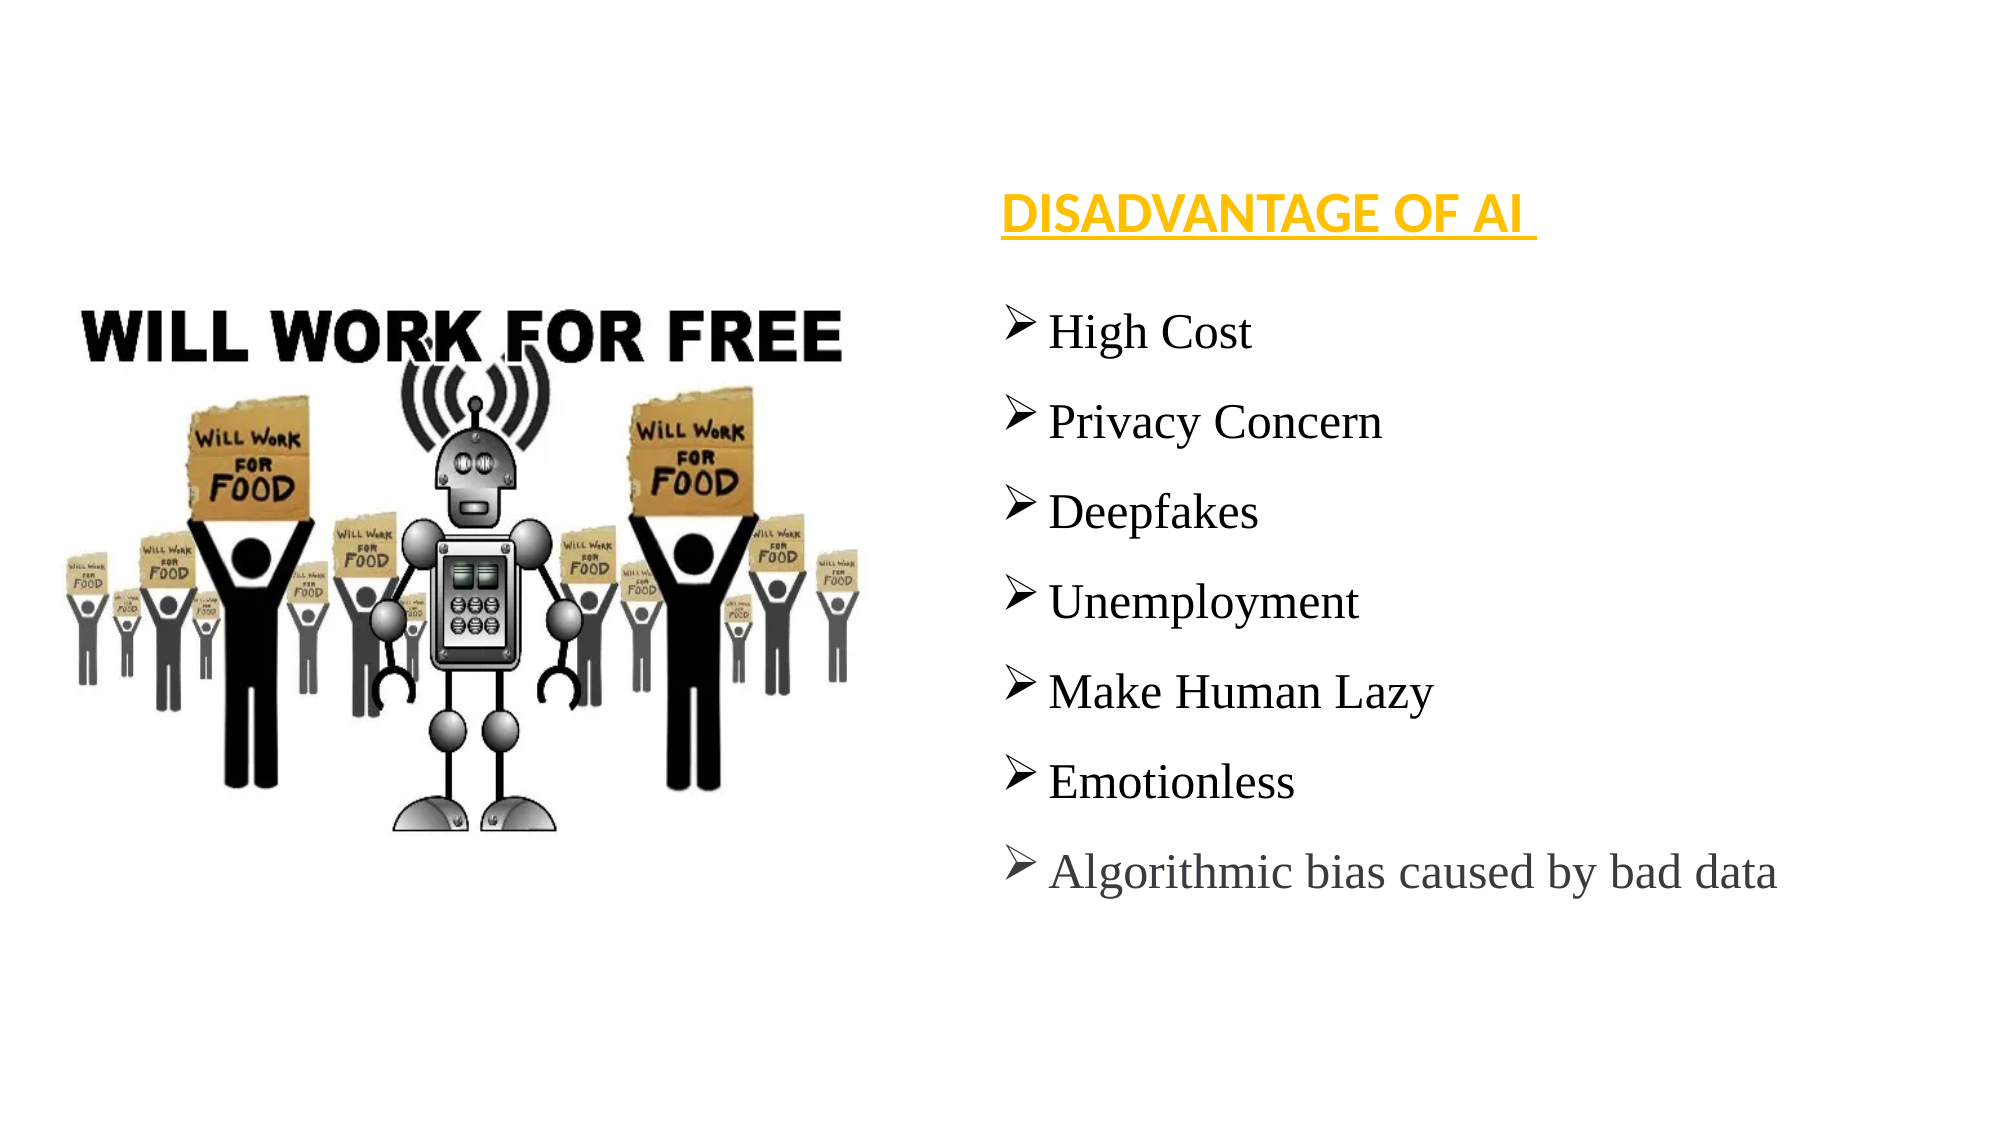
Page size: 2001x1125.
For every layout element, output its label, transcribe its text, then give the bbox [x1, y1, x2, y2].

picture [52, 299, 878, 836]
text_box DISADVANTAGE OF AI [986, 166, 1862, 252]
text_box High Cost Privacy Concern Deepfakes Unemployment Make Human Lazy Emotionless Algorithmic bias caused by bad data [986, 261, 1965, 952]
